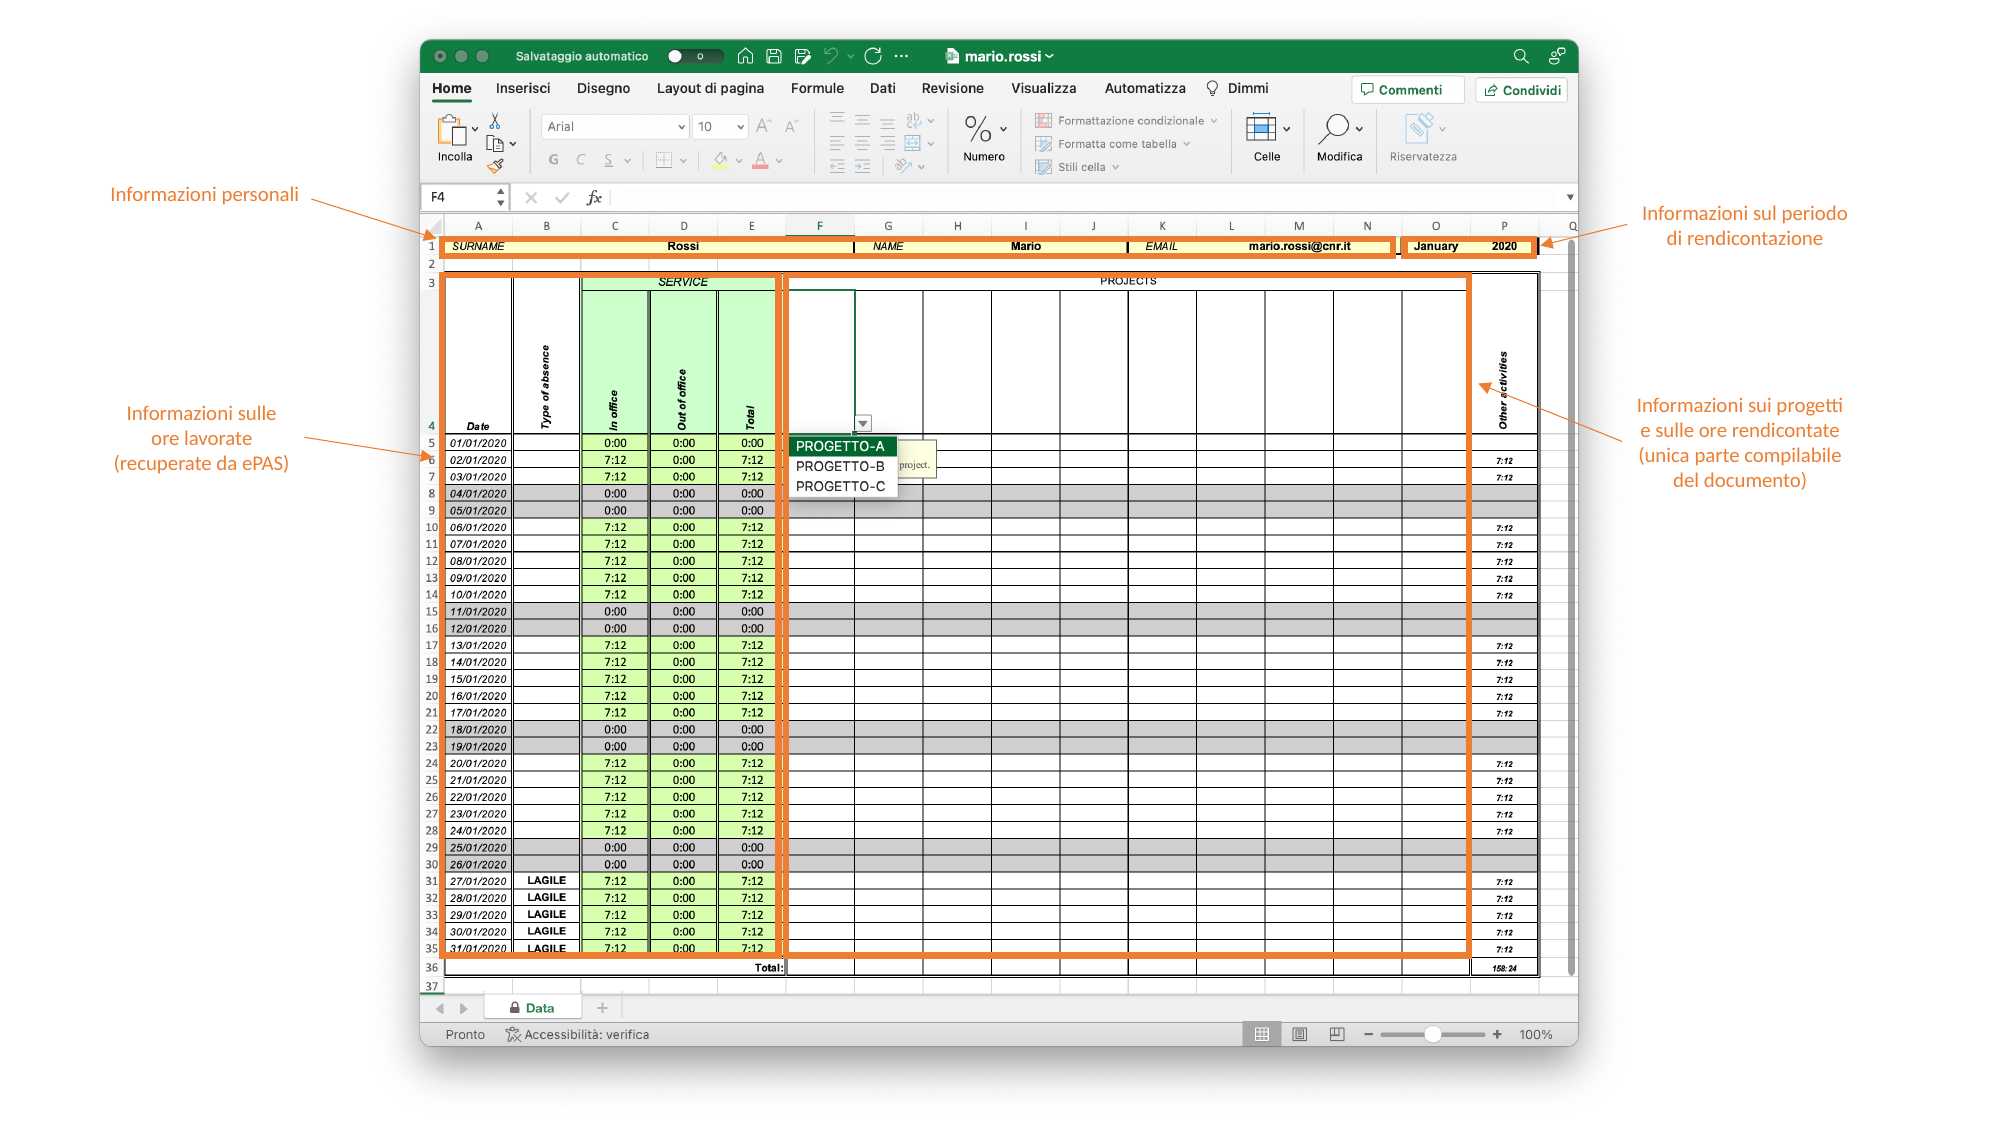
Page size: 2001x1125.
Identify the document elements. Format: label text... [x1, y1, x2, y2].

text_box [311, 198, 437, 239]
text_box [307, 437, 434, 458]
text_box Informazioni personali [95, 173, 315, 214]
text_box Informazioni sulle ore lavorate (recuperate da ePAS) [98, 392, 305, 483]
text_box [1540, 224, 1626, 246]
picture [361, 0, 1637, 1124]
text_box Informazioni sui progetti e sulle ore rendicontate (unica parte compilabile del documento) [1637, 384, 1858, 499]
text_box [1478, 383, 1620, 443]
text_box Informazioni sul periodo di rendicontazione [1637, 191, 1863, 257]
